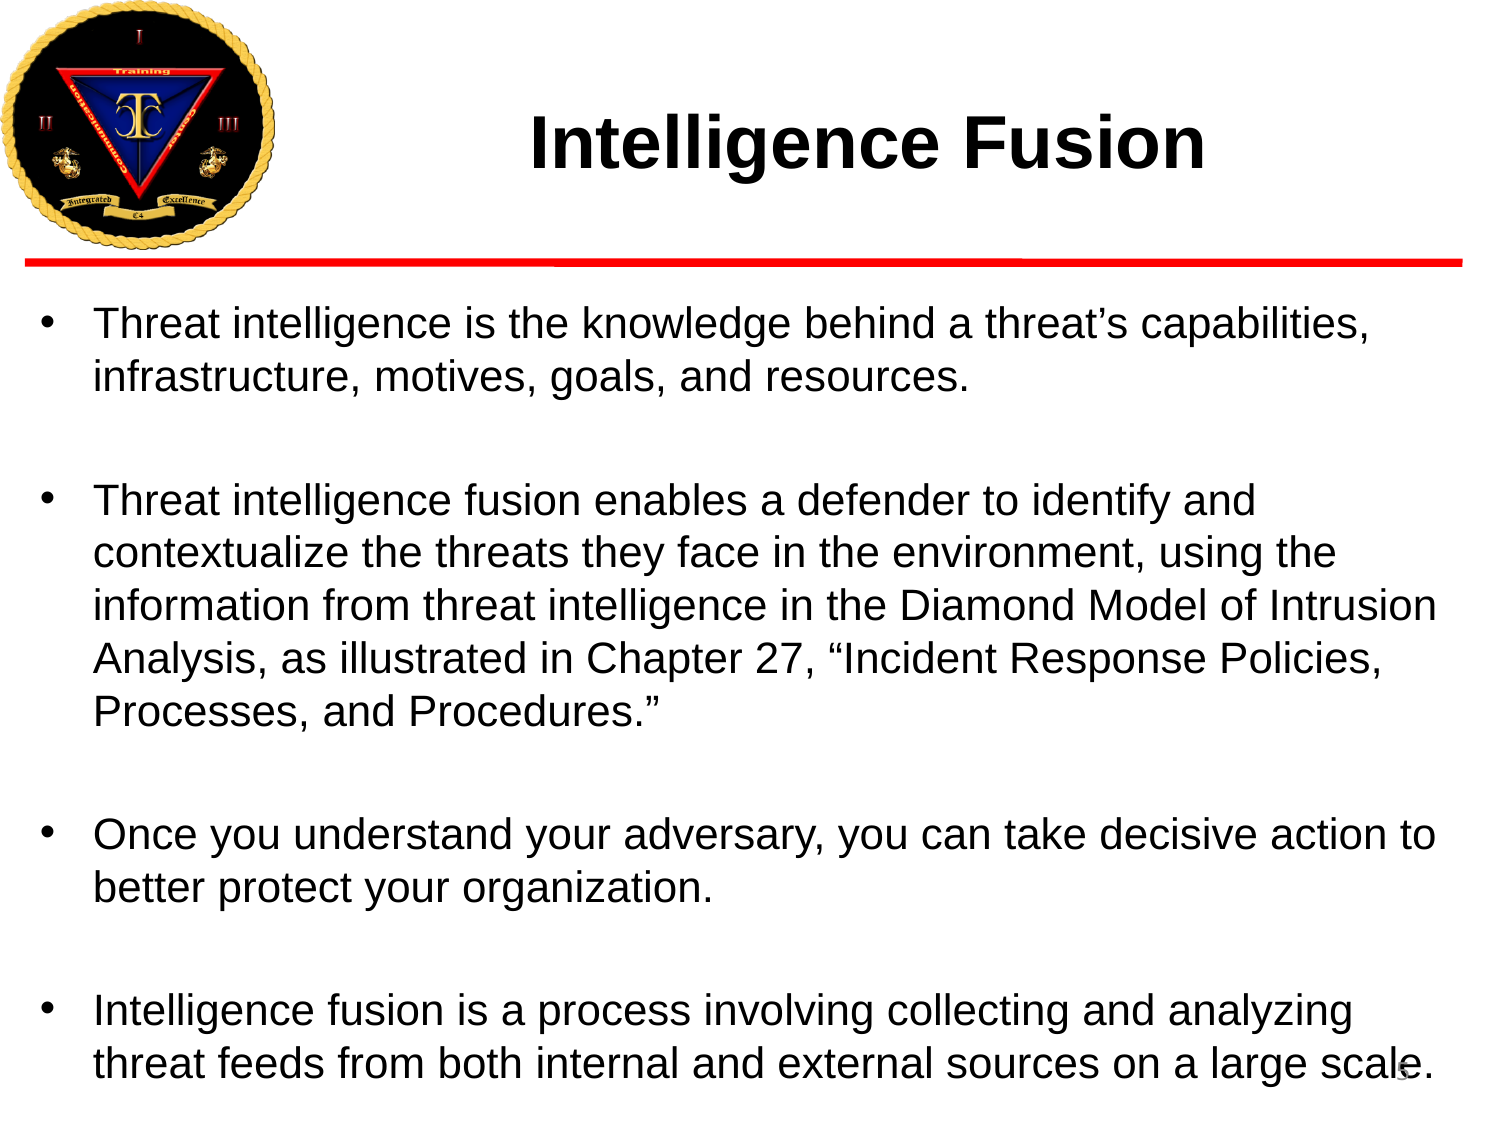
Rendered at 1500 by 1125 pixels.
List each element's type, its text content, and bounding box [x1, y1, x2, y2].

picture [0, 0, 275, 250]
title Intelligence Fusion [274, 44, 1463, 233]
list Threat intelligence is the knowledge behind a threat’s capabilities, infrastructure, motives, goals, and resources. Threat intelligence fusion enables a defender to identify and contextualize the threats they face in the environment, using the information from threat intelligence in the Diamond Model of Intrusion Analysis, as illustrated in Chapter 27, “Incident Response Policies, Processes, and Procedures.” Once you understand your adversary, you can take decisive action to better protect your organization. Intelligence fusion is a process involving collecting and analyzing threat feeds from both internal and external sources on a large scale. [24, 287, 1463, 1125]
slide_number 5 [1074, 1042, 1425, 1103]
